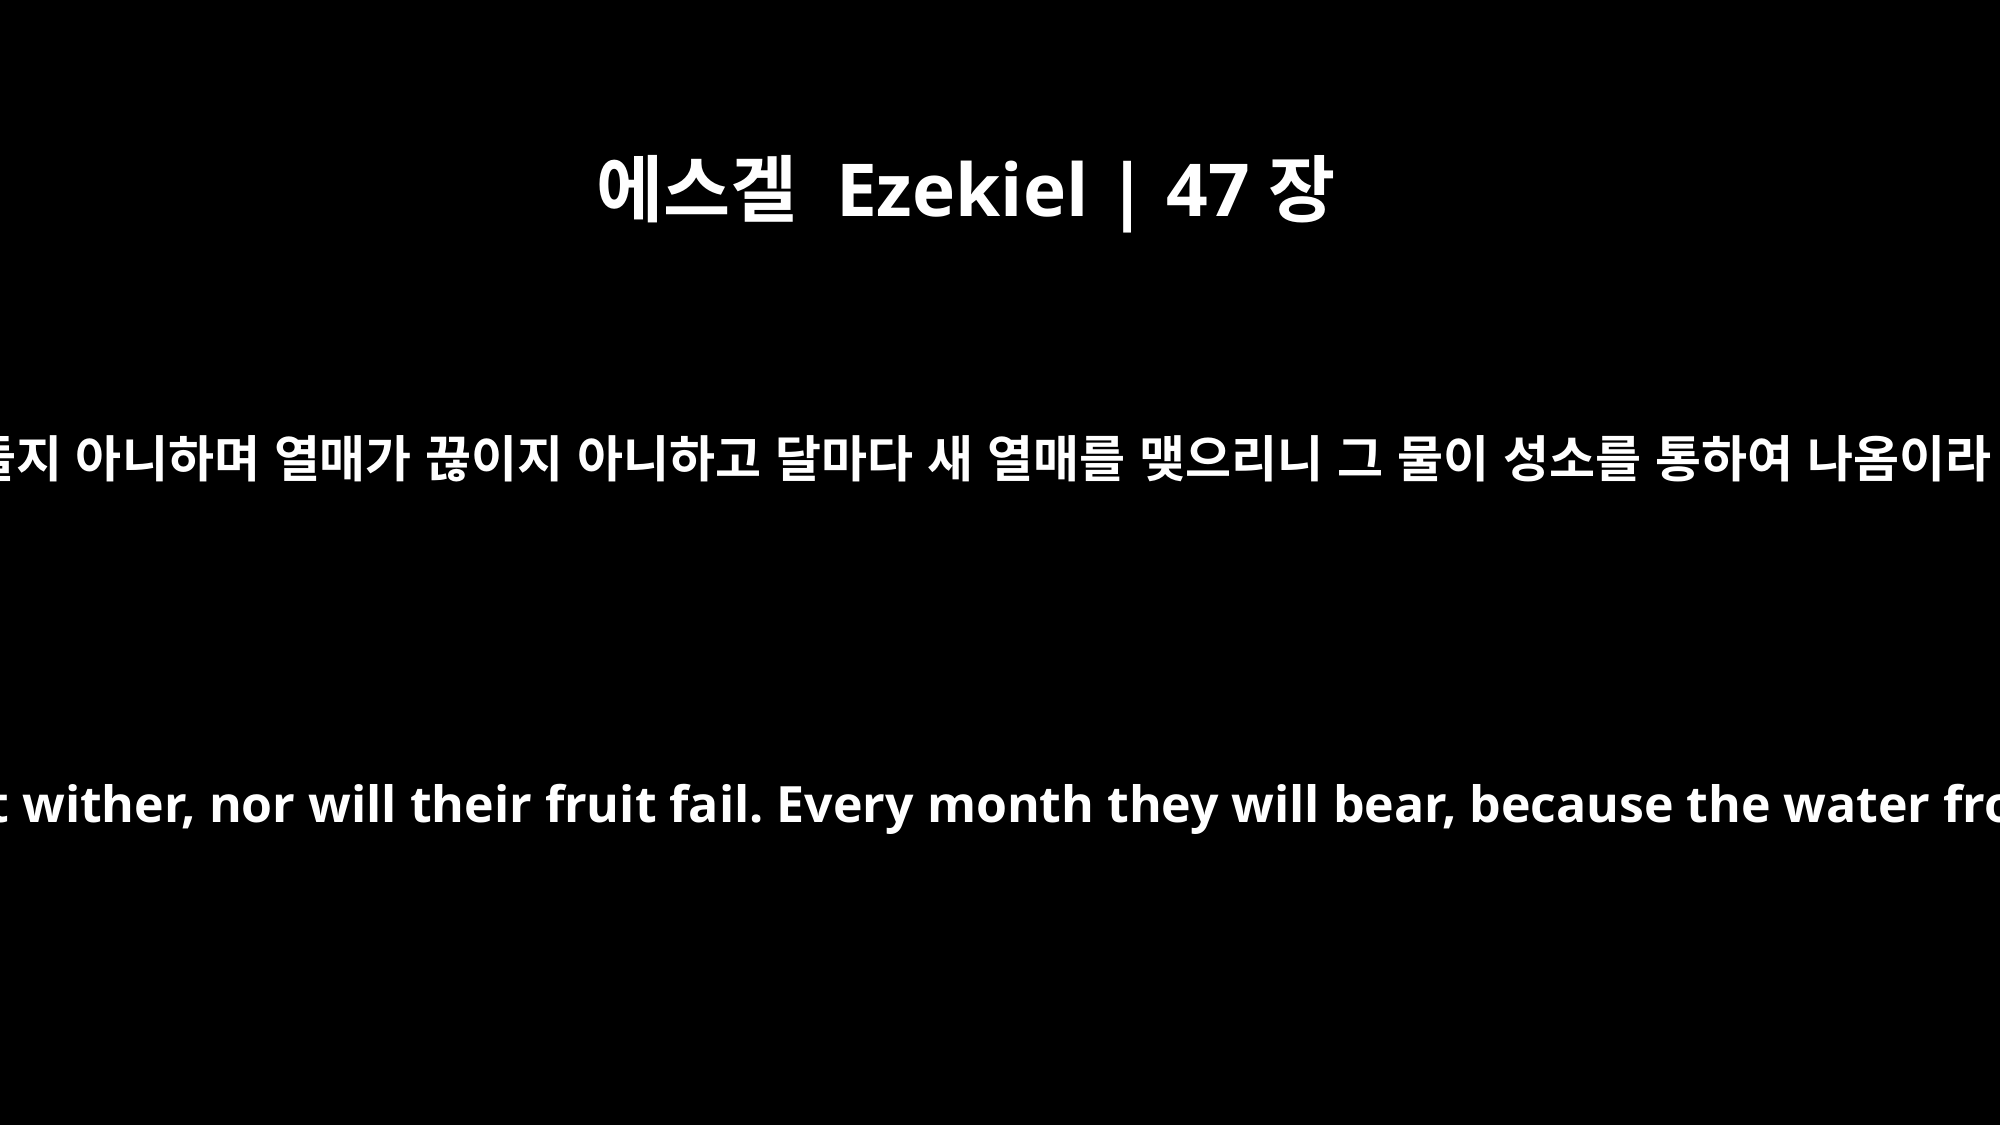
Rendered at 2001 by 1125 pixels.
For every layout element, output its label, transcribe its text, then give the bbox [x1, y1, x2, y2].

text_box 12 강 좌우 가에는 각종 먹을 과실나무가 자라서 그 잎이 시들지 아니하며 열매가 끊이지 아니하고 달마다 새 열매를 맺으리니 그 물이 성소를 통하여 나옴이라 그 열매는 먹을 만하고 그 잎사귀는 약 재료가 되리라 [0, 359, 2000, 495]
text_box Fruit trees of all kinds will grow on both banks of the river. Their leaves will not wither, nor will their fruit fail. Every month they will bear, because the water from the sanctuary flows to them. Their fruit will serve for food and their leaves for healing." [0, 764, 2000, 900]
text_box 에스겔 Ezekiel | 47장 [581, 136, 1351, 239]
